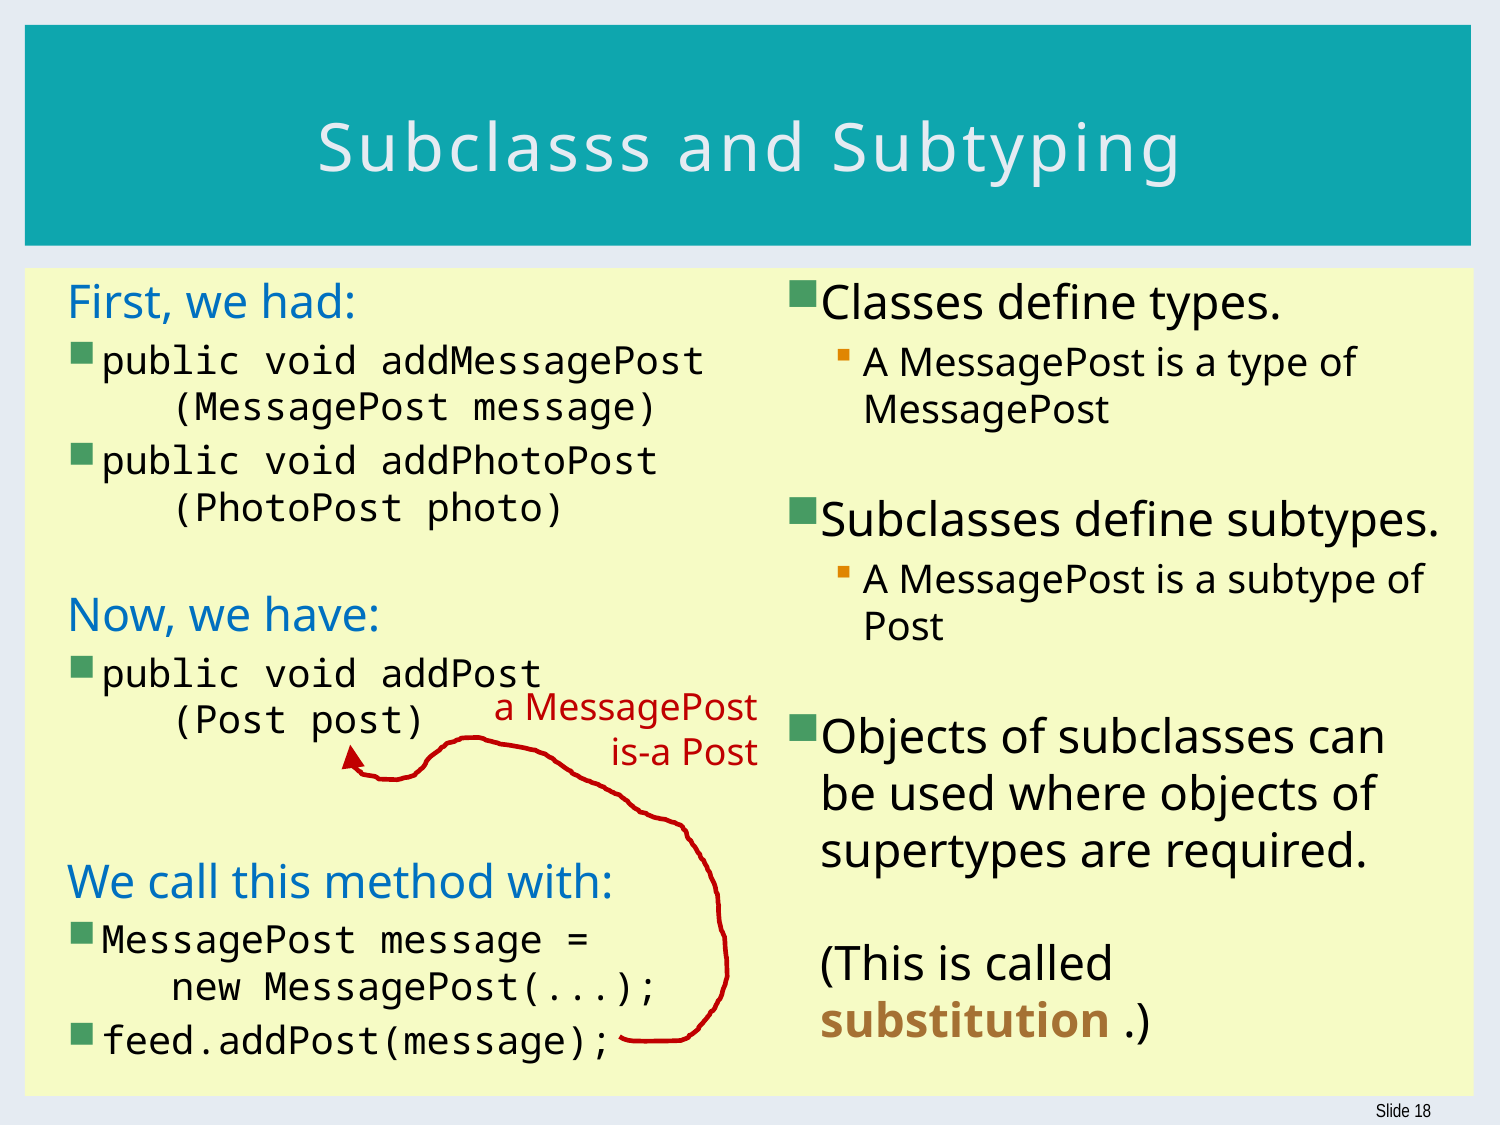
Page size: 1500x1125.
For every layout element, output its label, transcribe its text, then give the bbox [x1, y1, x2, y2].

title Subclasss and Subtyping [62, 58, 1438, 232]
text_box [342, 737, 728, 1042]
list First, we had: public void addMessagePost (MessagePost message) public void addPhotoPost (PhotoPost photo) Now, we have: public void addPost (Post post) We call this method with: MessagePost message = new MessagePost(...); feed.addPost(message); [44, 264, 738, 1071]
list Classes define types. A MessagePost is a type of MessagePost Subclasses define subtypes. A MessagePost is a subtype of Post Objects of subclasses can be used where objects of supertypes are required. (This is called substitution .) [762, 264, 1462, 1071]
text_box a MessagePost is-a Post [472, 675, 773, 781]
